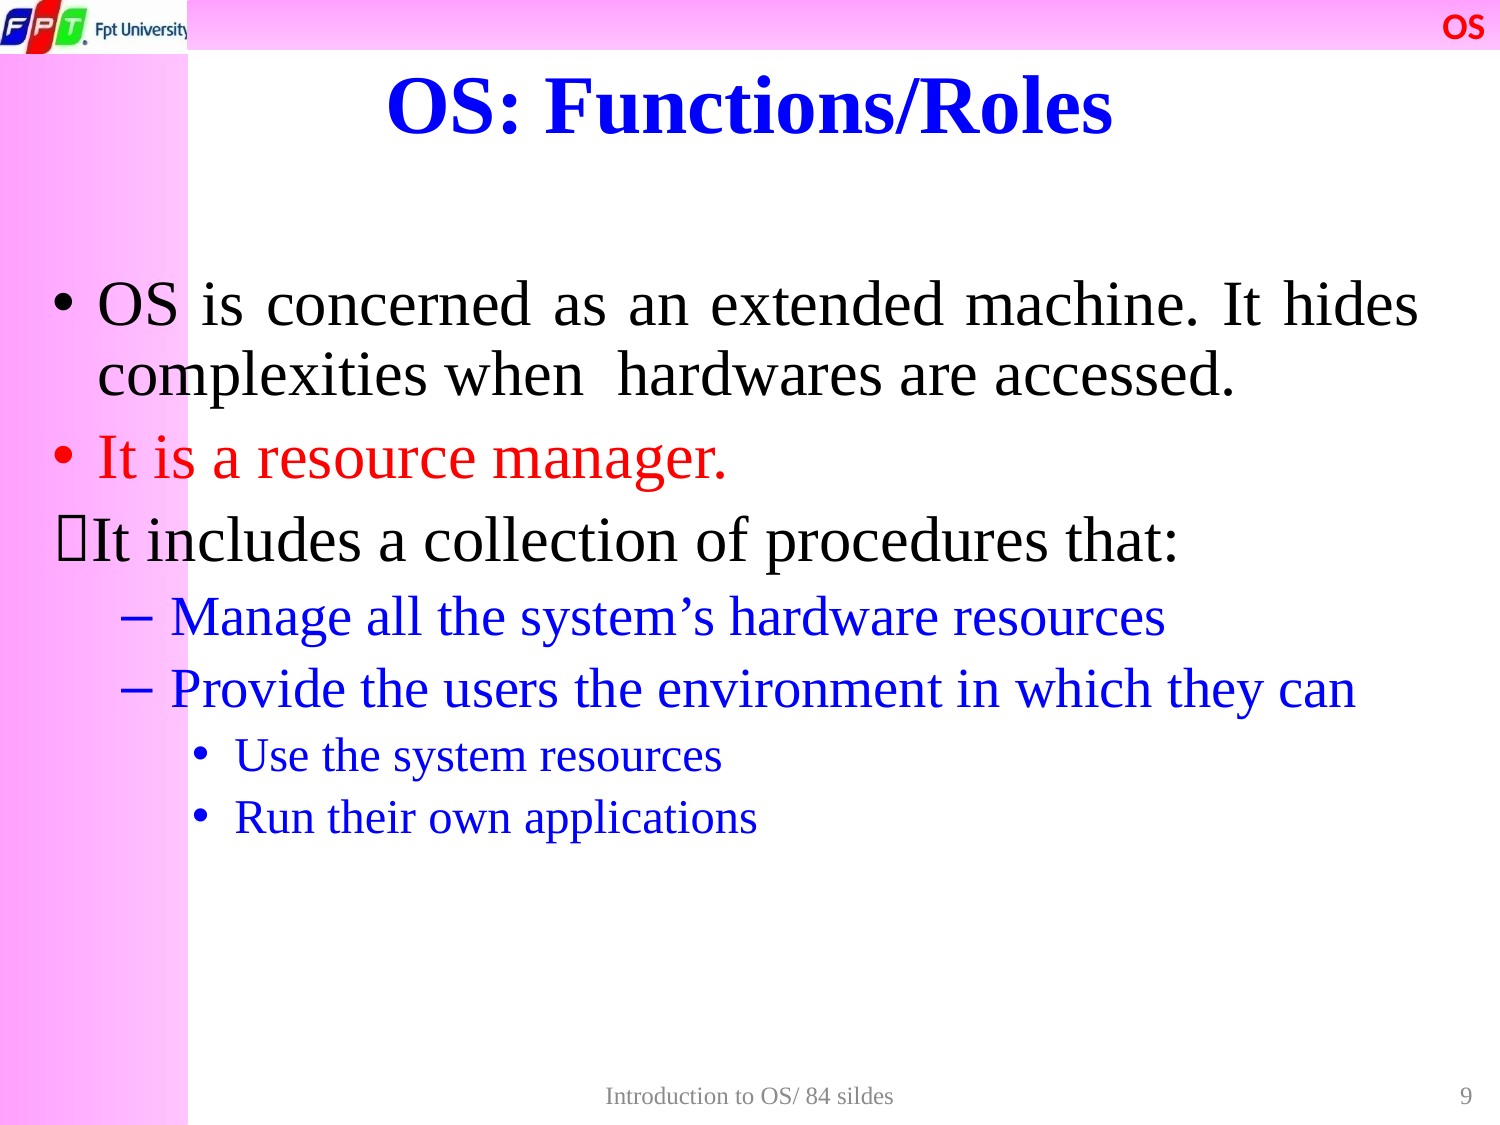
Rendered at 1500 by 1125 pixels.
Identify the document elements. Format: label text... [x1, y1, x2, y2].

picture [0, 0, 75, 54]
list OS is concerned as an extended machine. It hides complexities when hardwares are accessed. It is a resource manager. It includes a collection of procedures that: Manage all the system’s hardware resources Provide the users the environment in which they can Use the system resources Run their own applications [37, 262, 1438, 913]
slide_number 9 [1137, 1074, 1488, 1116]
title OS: Functions/Roles [75, 0, 1425, 200]
footer Introduction to OS/ 84 sildes [512, 1074, 988, 1116]
